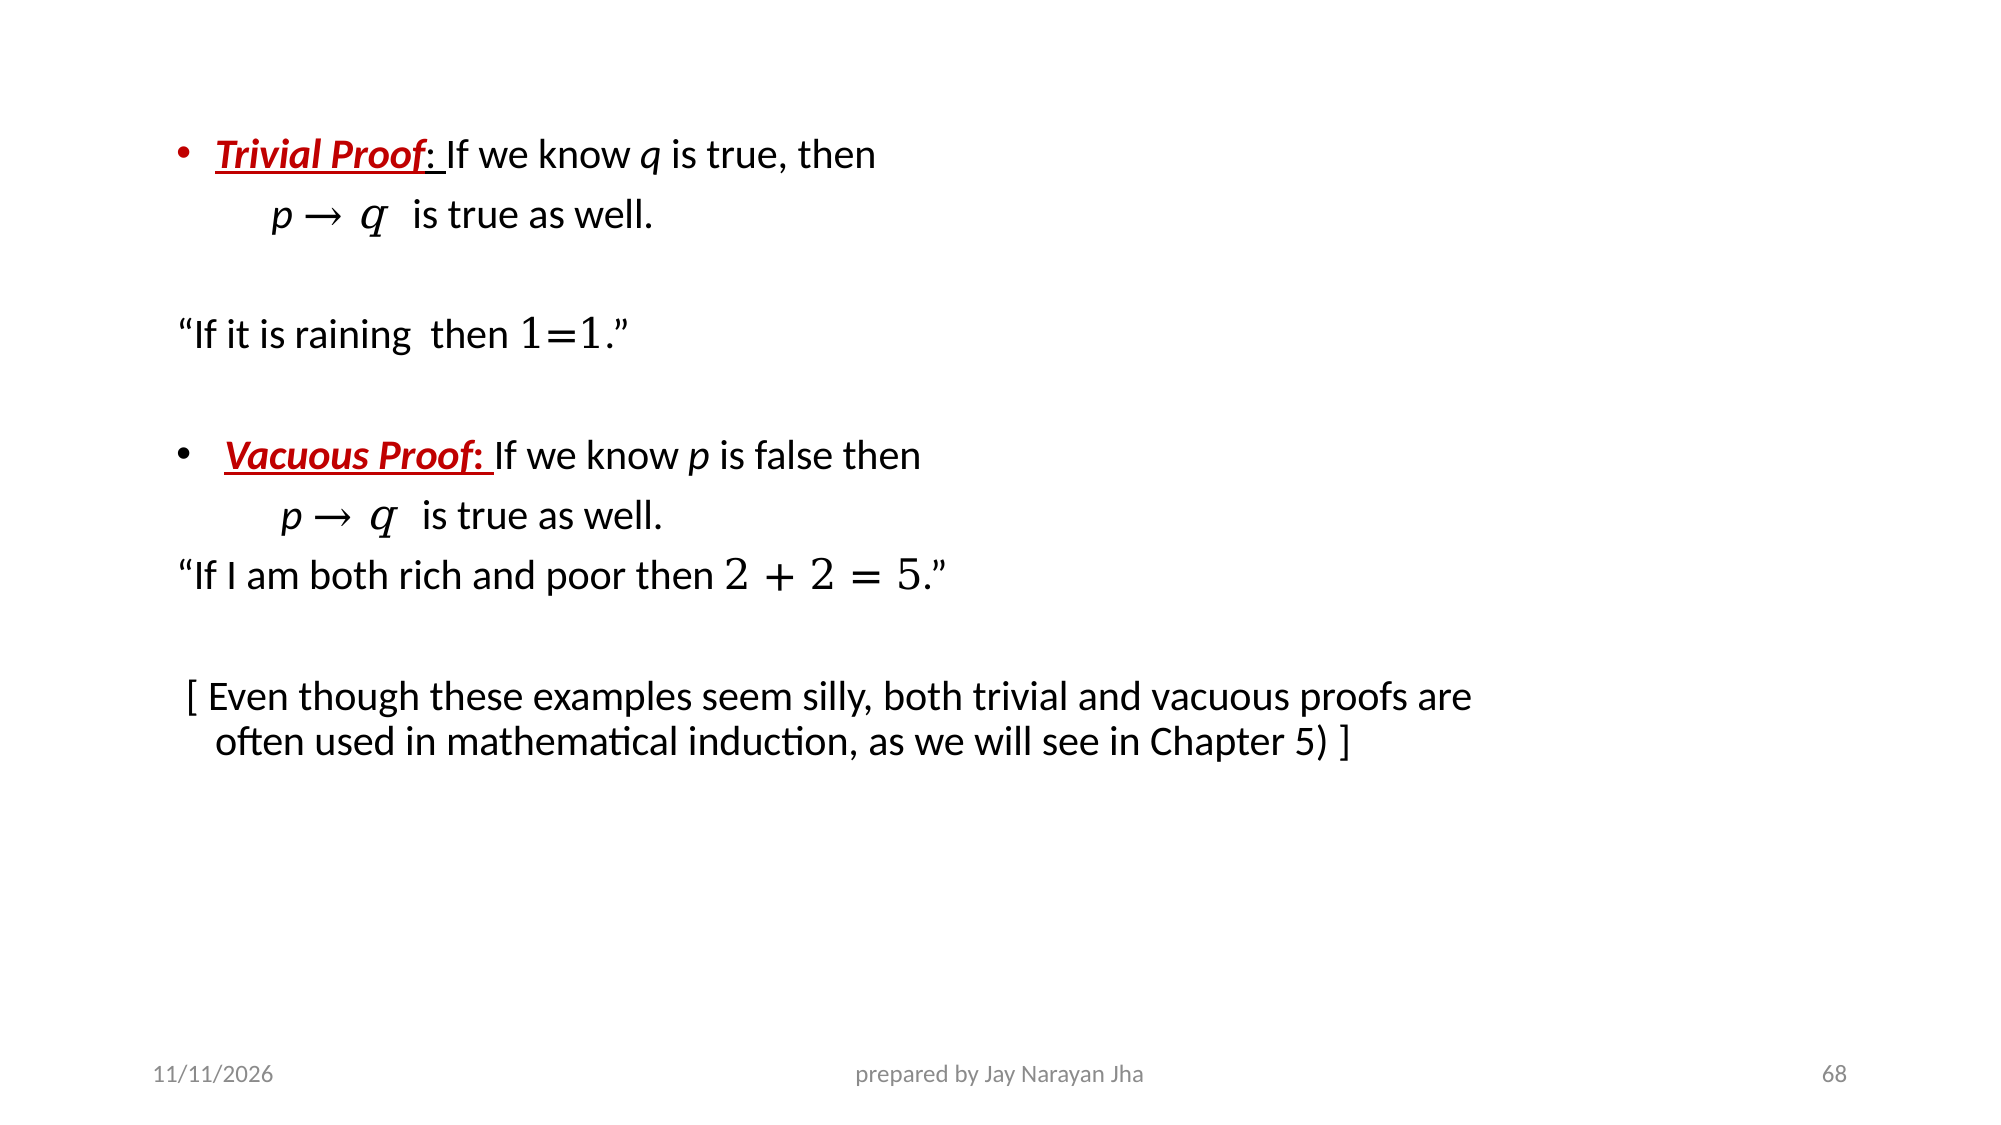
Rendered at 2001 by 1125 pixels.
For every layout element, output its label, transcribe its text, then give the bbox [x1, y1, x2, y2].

slide_number 68 [1412, 1042, 1863, 1103]
footer prepared by Jay Narayan Jha [662, 1042, 1338, 1103]
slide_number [137, 1042, 588, 1103]
text_box Trivial Proof: If we know q is true, then p → q is true as well. “If it is raining then 1=1.” Vacuous Proof: If we know p is false then p → q is true as well. “If I am both rich and poor then 2 + 2 = 5.” [ Even though these examples seem silly, both trivial and vacuous proofs are often used in mathematical induction, as we will see in Chapter 5) ] [161, 59, 1512, 780]
